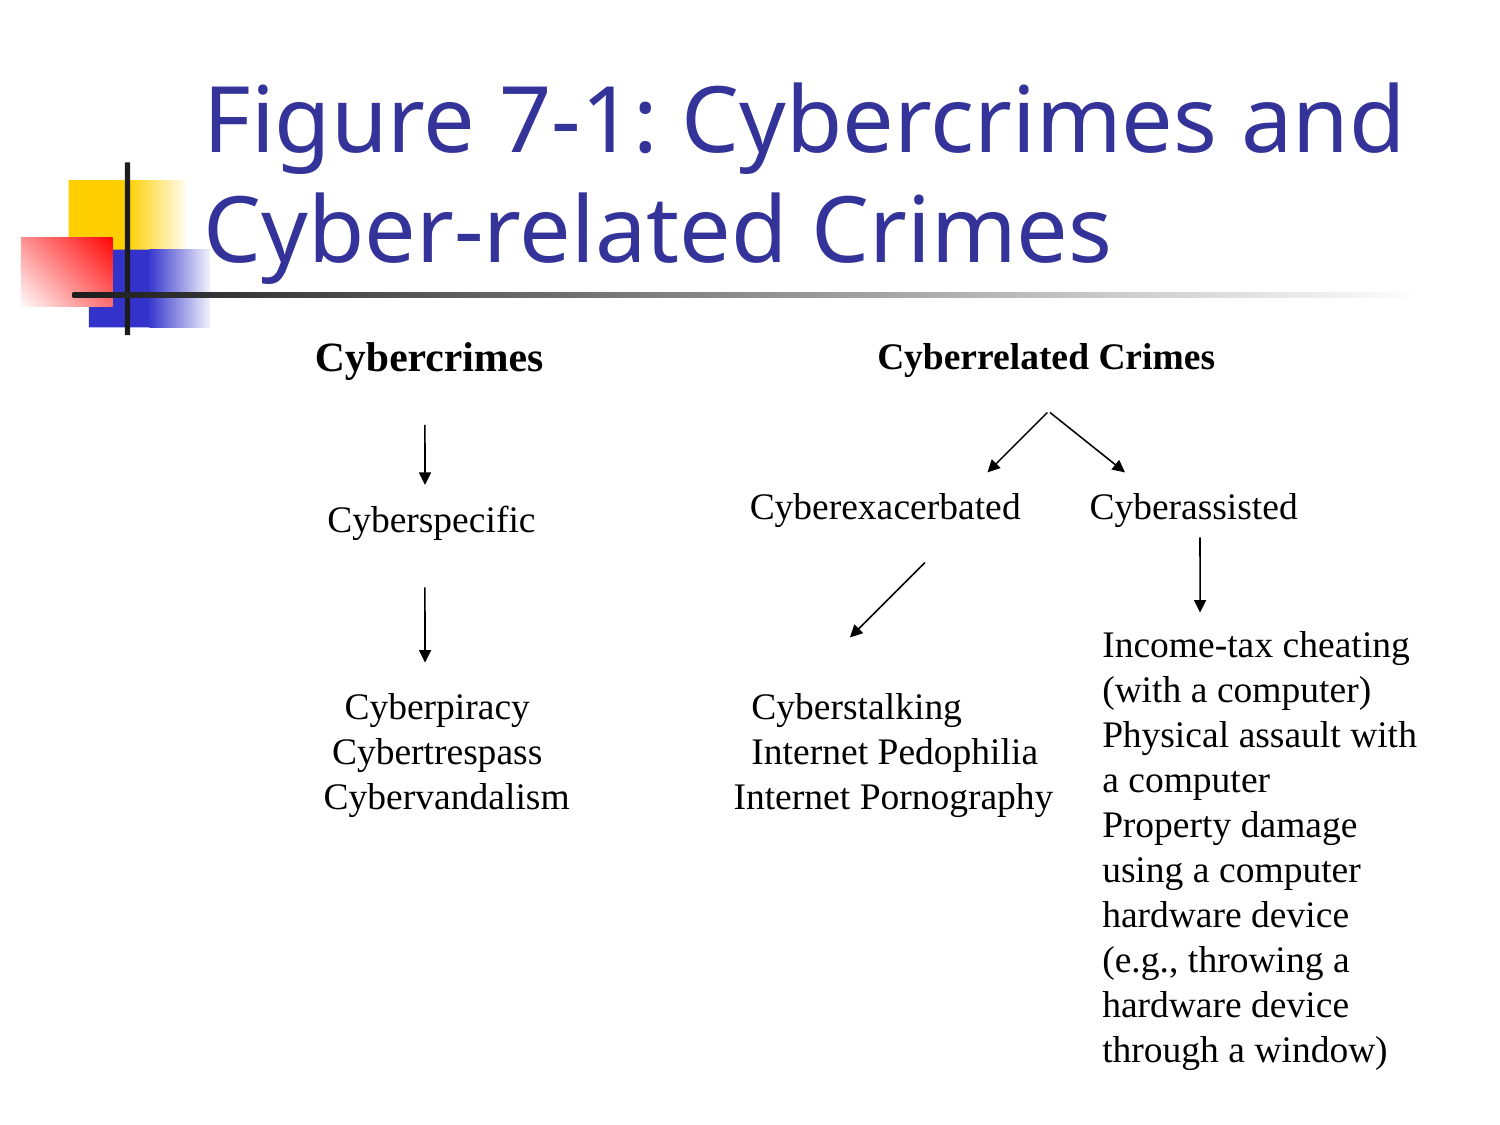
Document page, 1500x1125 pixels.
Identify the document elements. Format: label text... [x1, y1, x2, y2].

text_box [987, 412, 1048, 473]
text_box Cyberassisted [1074, 474, 1388, 535]
text_box Cyberrelated Crimes [862, 324, 1263, 385]
text_box [418, 424, 432, 485]
text_box Cybercrimes [0, 322, 1500, 388]
text_box [1193, 537, 1207, 612]
text_box Income-tax cheating (with a computer) Physical assault with a computer Property damage using a computer hardware device (e.g., throwing a hardware device through a window) [1087, 612, 1438, 1078]
text_box Cyberspecific [312, 487, 575, 548]
text_box [1049, 412, 1126, 473]
text_box [849, 562, 926, 638]
text_box Cyberexacerbated [687, 474, 1038, 535]
text_box [418, 587, 432, 663]
title Figure 7-1: Cybercrimes and Cyber-related Crimes [188, 101, 1468, 289]
text_box Cyberstalking Internet Pedophilia Internet Pornography [674, 674, 1087, 825]
text_box Cyberpiracy Cybertrespass Cybervandalism [287, 674, 588, 870]
